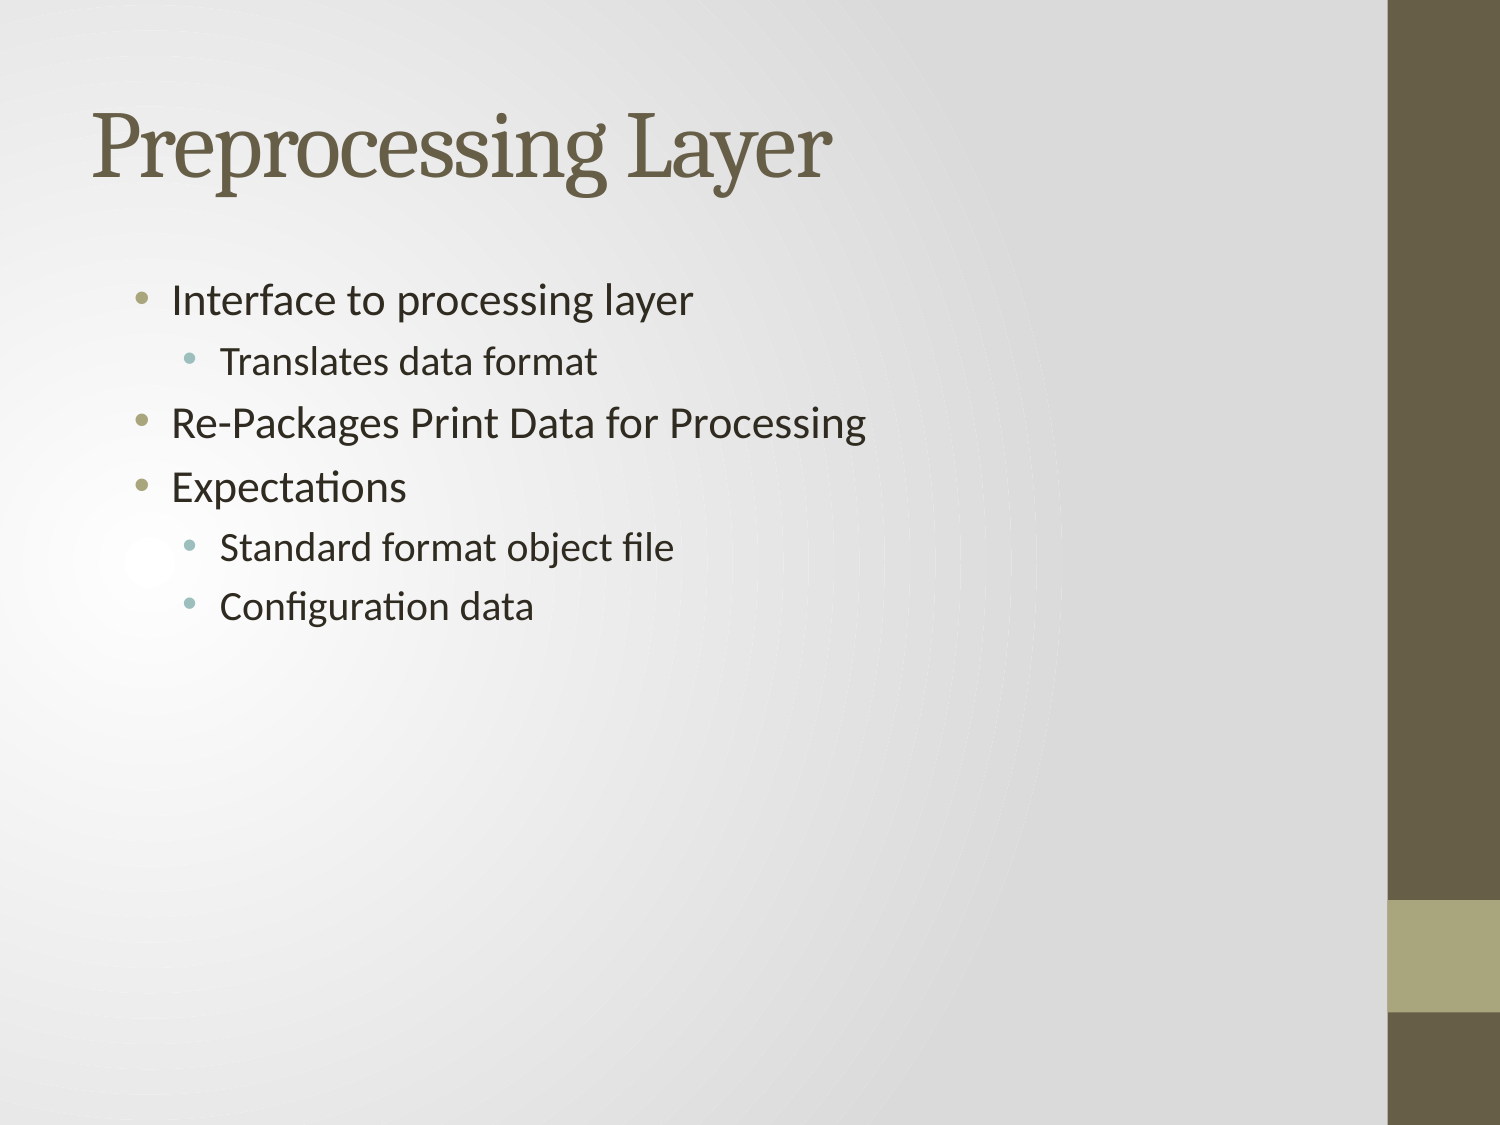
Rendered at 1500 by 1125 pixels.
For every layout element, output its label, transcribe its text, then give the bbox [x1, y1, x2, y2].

list Interface to processing layer Translates data format Re-Packages Print Data for Processing Expectations Standard format object file Configuration data [99, 262, 1350, 1050]
title Preprocessing Layer [75, 45, 1325, 233]
